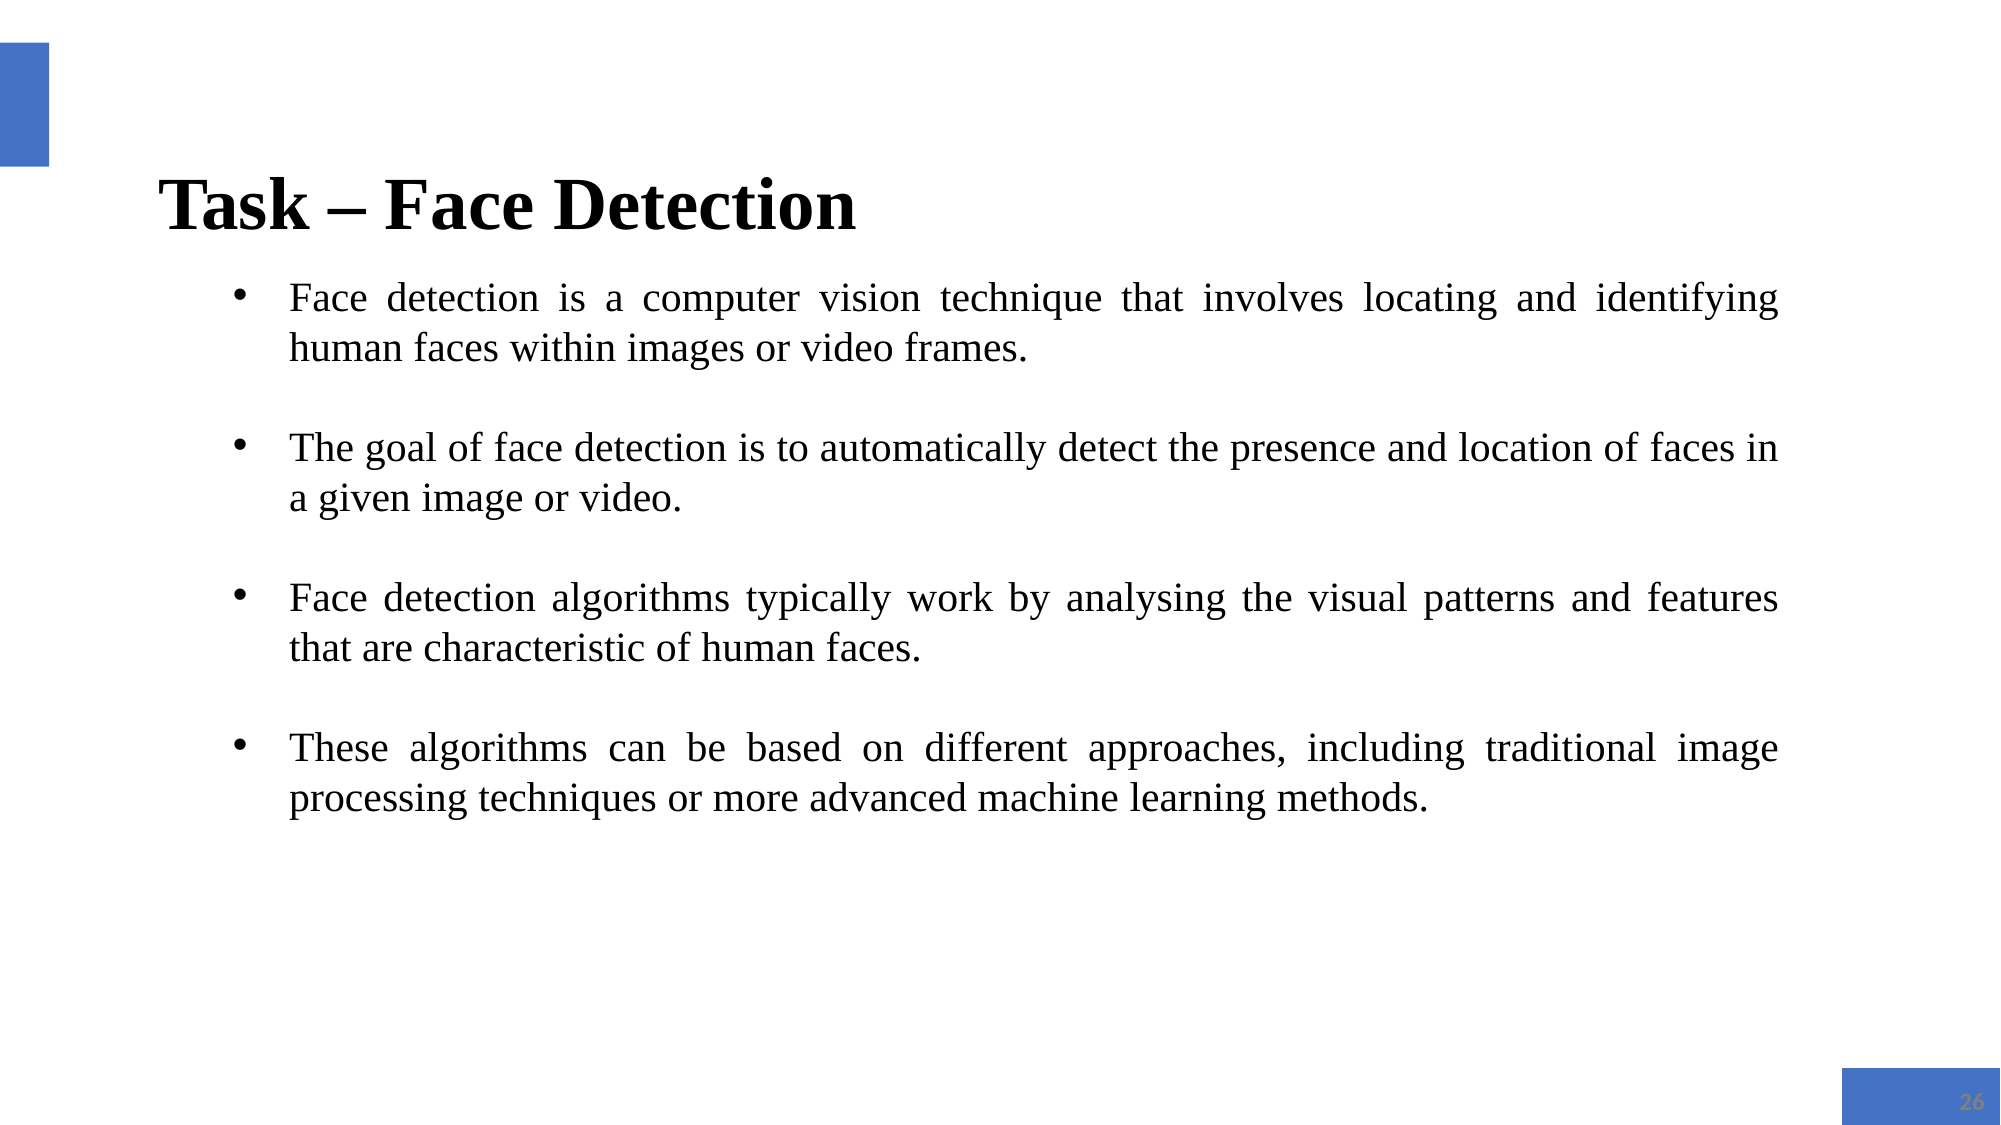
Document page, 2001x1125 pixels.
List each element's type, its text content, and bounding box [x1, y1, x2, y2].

slide_number 26 [1862, 1065, 2000, 1125]
text_box Face detection is a computer vision technique that involves locating and identifying human faces within images or video frames. The goal of face detection is to automatically detect the presence and location of faces in a given image or video. Face detection algorithms typically work by analysing the visual patterns and features that are characteristic of human faces. These algorithms can be based on different approaches, including traditional image processing techniques or more advanced machine learning methods. [143, 262, 1796, 873]
title Task – Face Detection [143, 158, 1869, 253]
